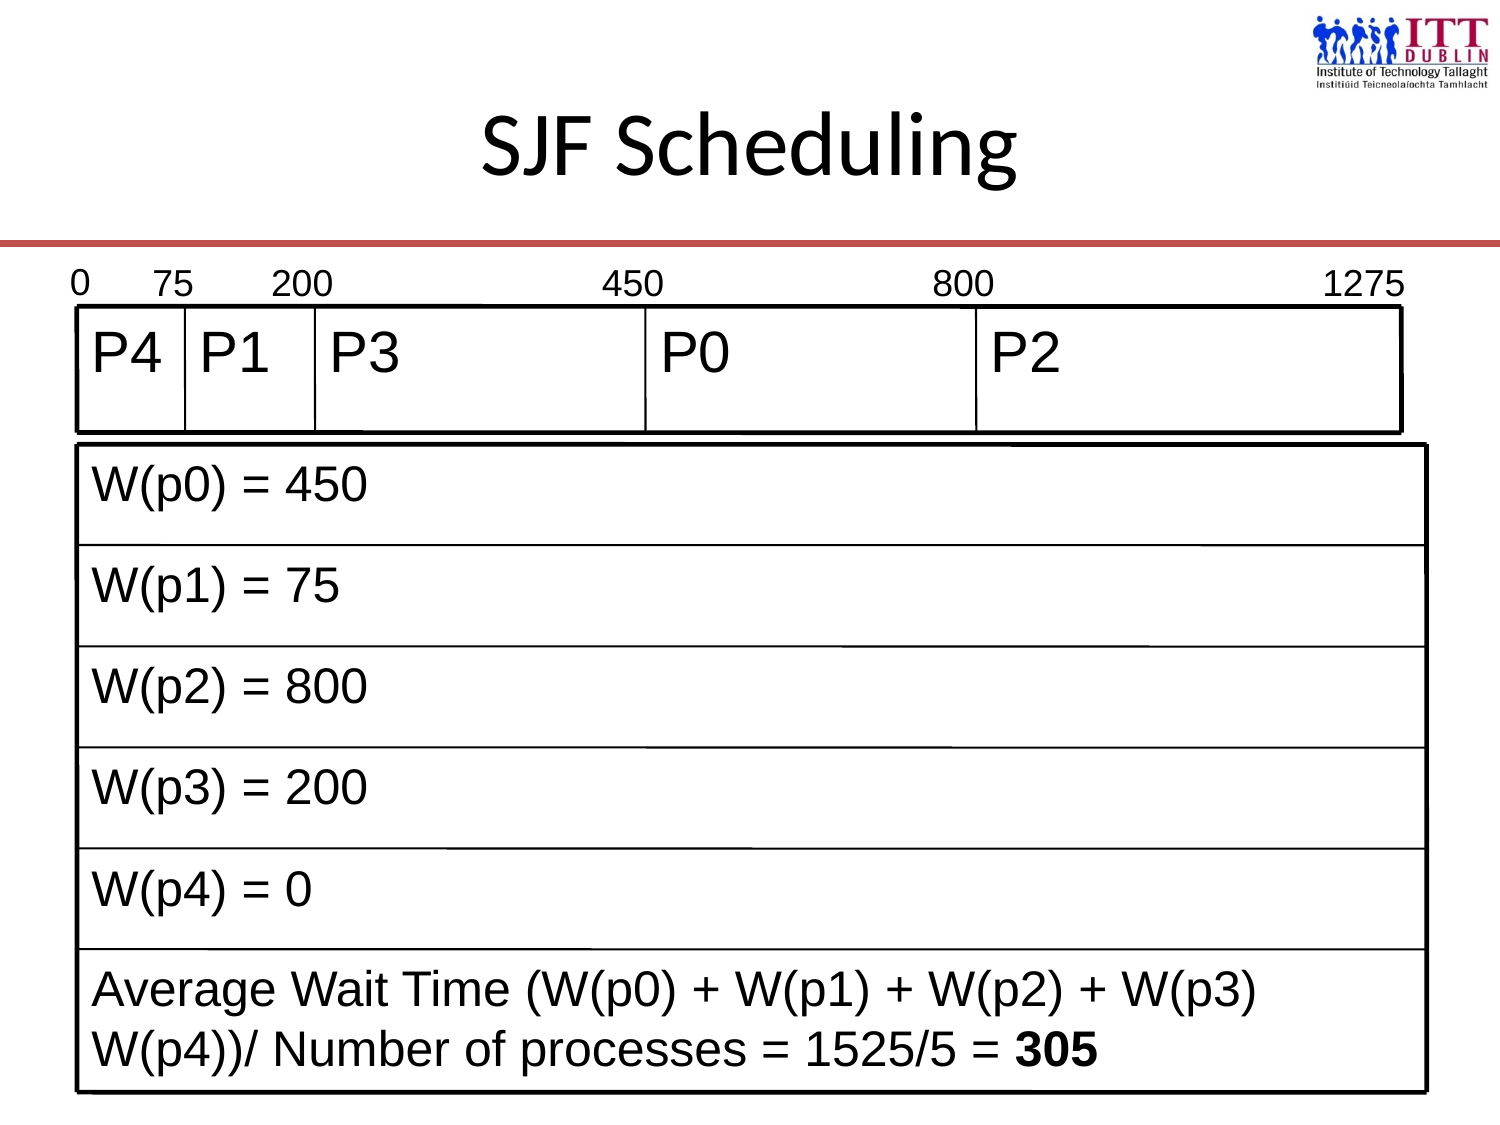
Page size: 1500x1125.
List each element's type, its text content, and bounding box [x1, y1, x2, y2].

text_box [76, 305, 1402, 433]
text_box 200 [256, 251, 349, 304]
text_box 75 [137, 251, 209, 304]
title SJF Scheduling [74, 44, 1426, 233]
text_box 800 [917, 251, 1010, 304]
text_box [76, 444, 1427, 1093]
picture [1309, 7, 1495, 96]
text_box 450 [587, 251, 679, 304]
text_box 0 [55, 250, 106, 312]
text_box 1275 [1307, 251, 1420, 313]
